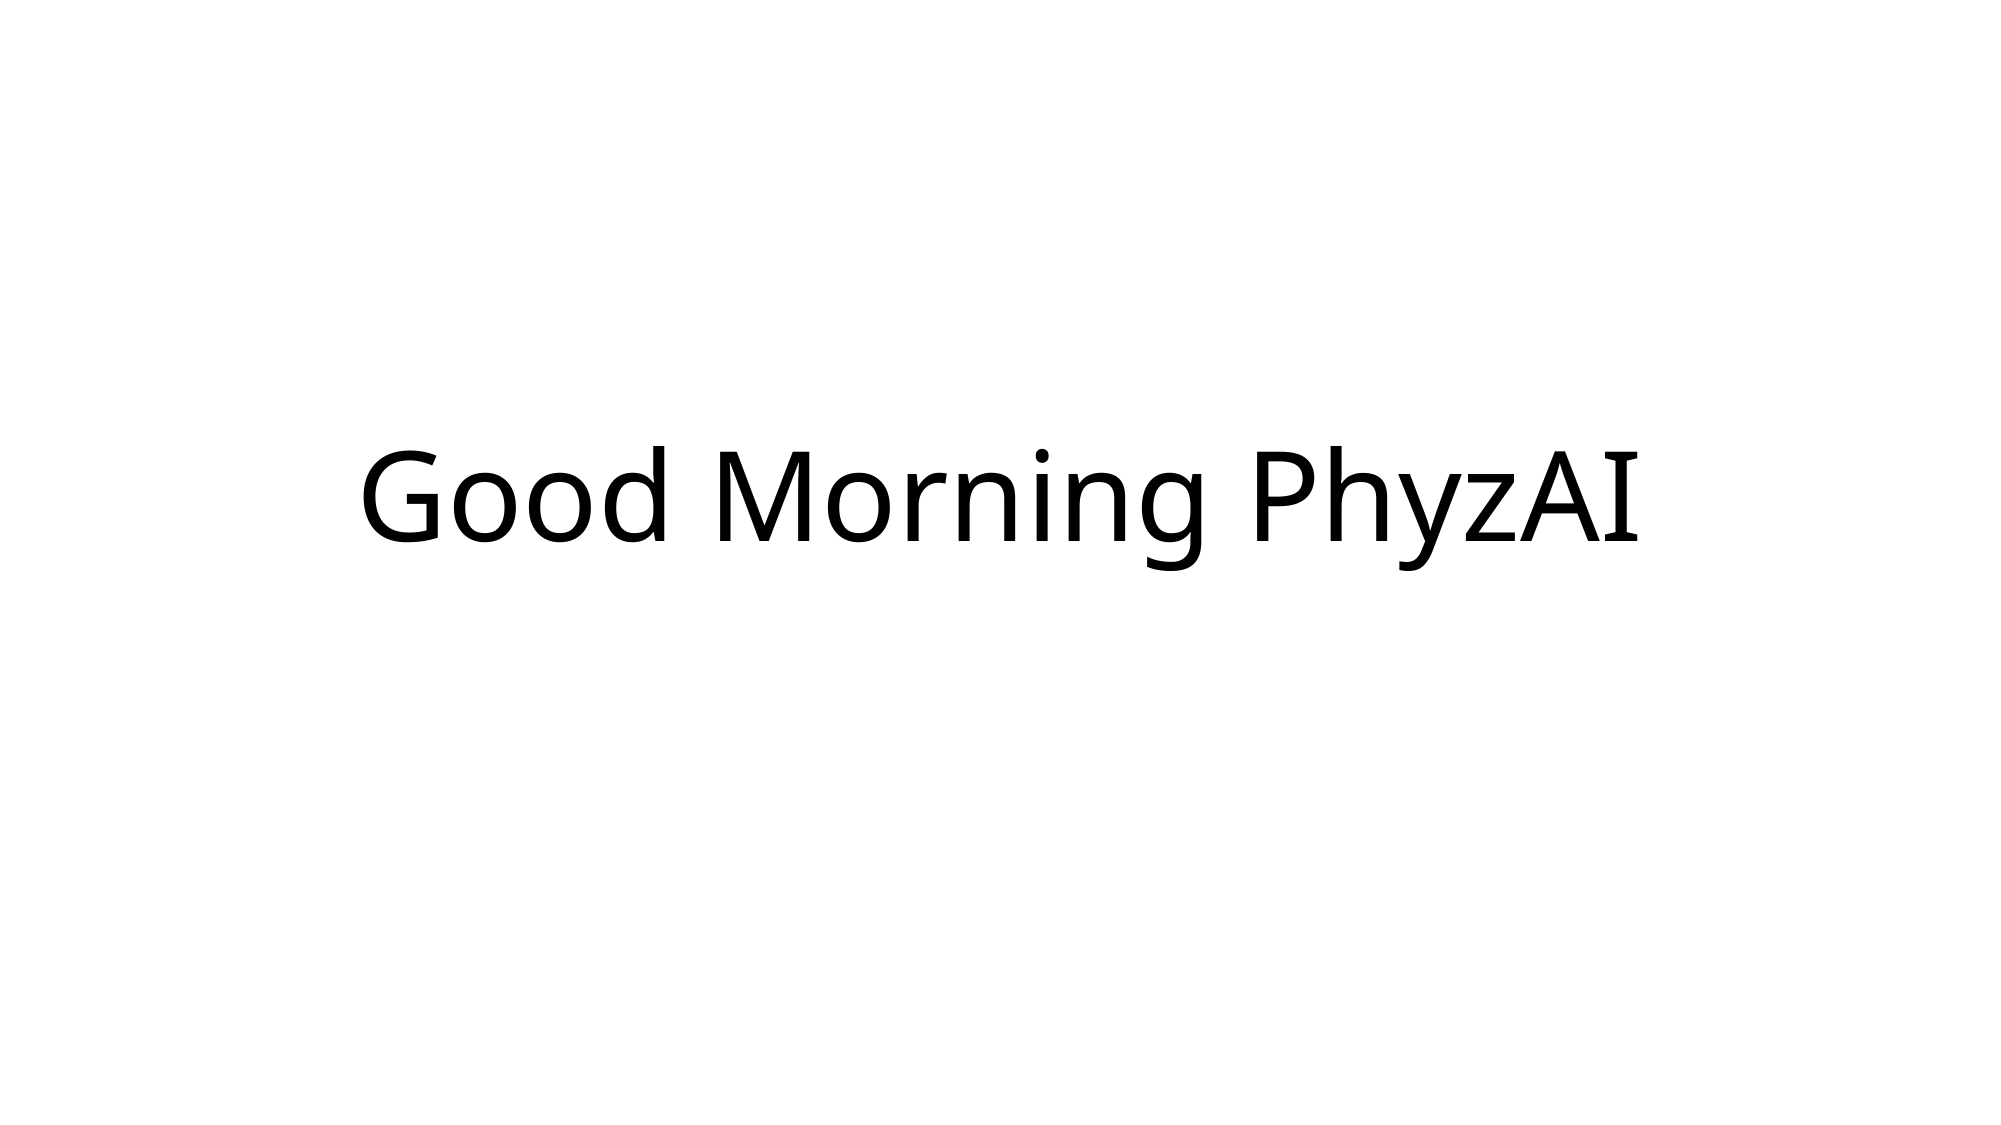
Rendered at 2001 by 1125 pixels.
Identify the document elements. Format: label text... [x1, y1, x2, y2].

title Good Morning PhyzAI [249, 184, 1750, 576]
